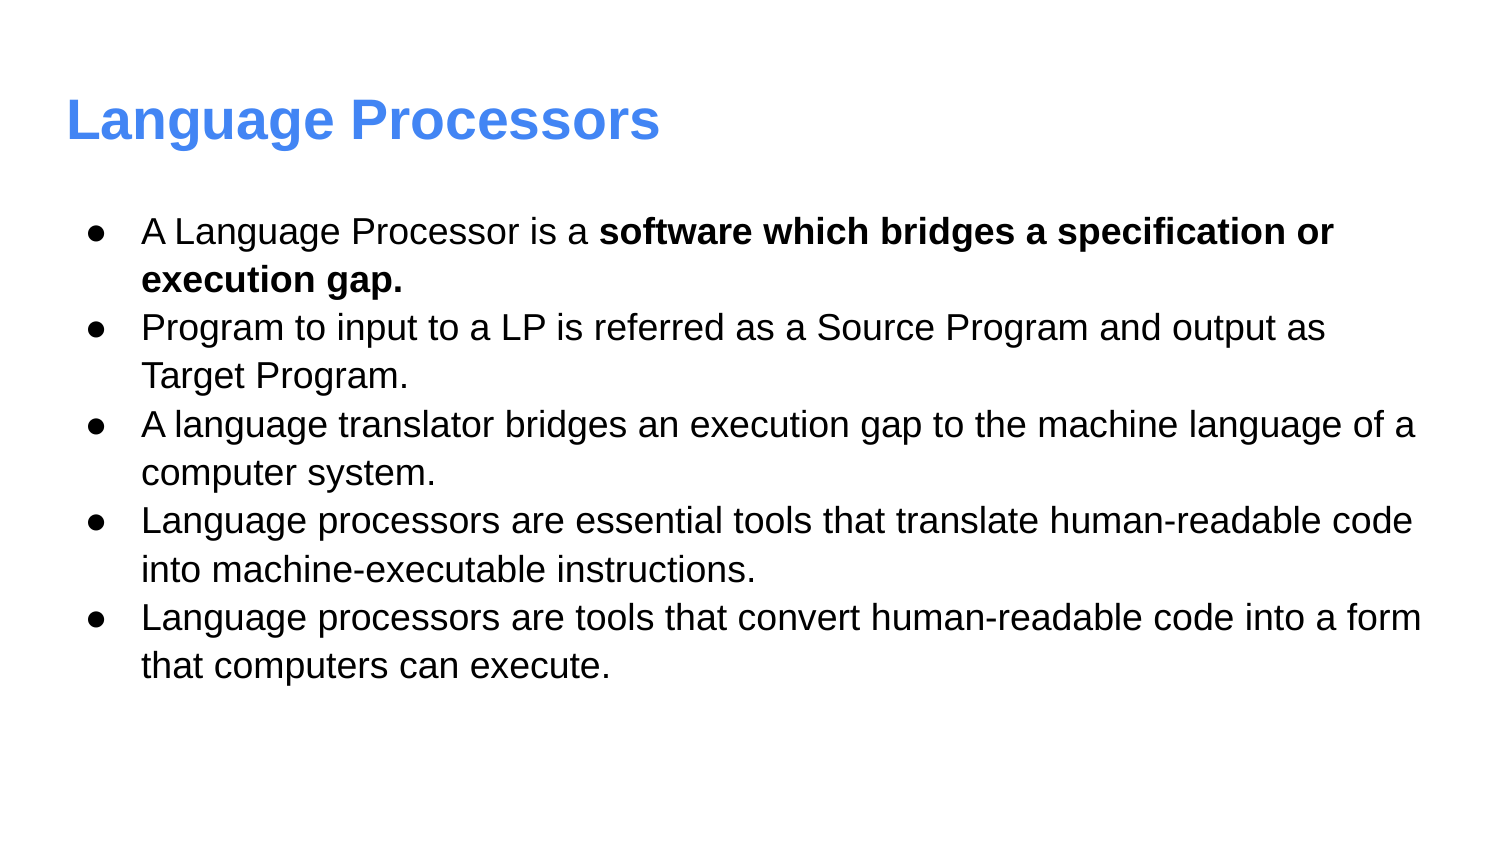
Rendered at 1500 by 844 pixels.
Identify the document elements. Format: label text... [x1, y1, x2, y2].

list A Language Processor is a software which bridges a specification or execution gap. Program to input to a LP is referred as a Source Program and output as Target Program. A language translator bridges an execution gap to the machine language of a computer system. Language processors are essential tools that translate human-readable code into machine-executable instructions. Language processors are tools that convert human-readable code into a form that computers can execute. [51, 189, 1449, 750]
title Language Processors [51, 72, 1449, 167]
